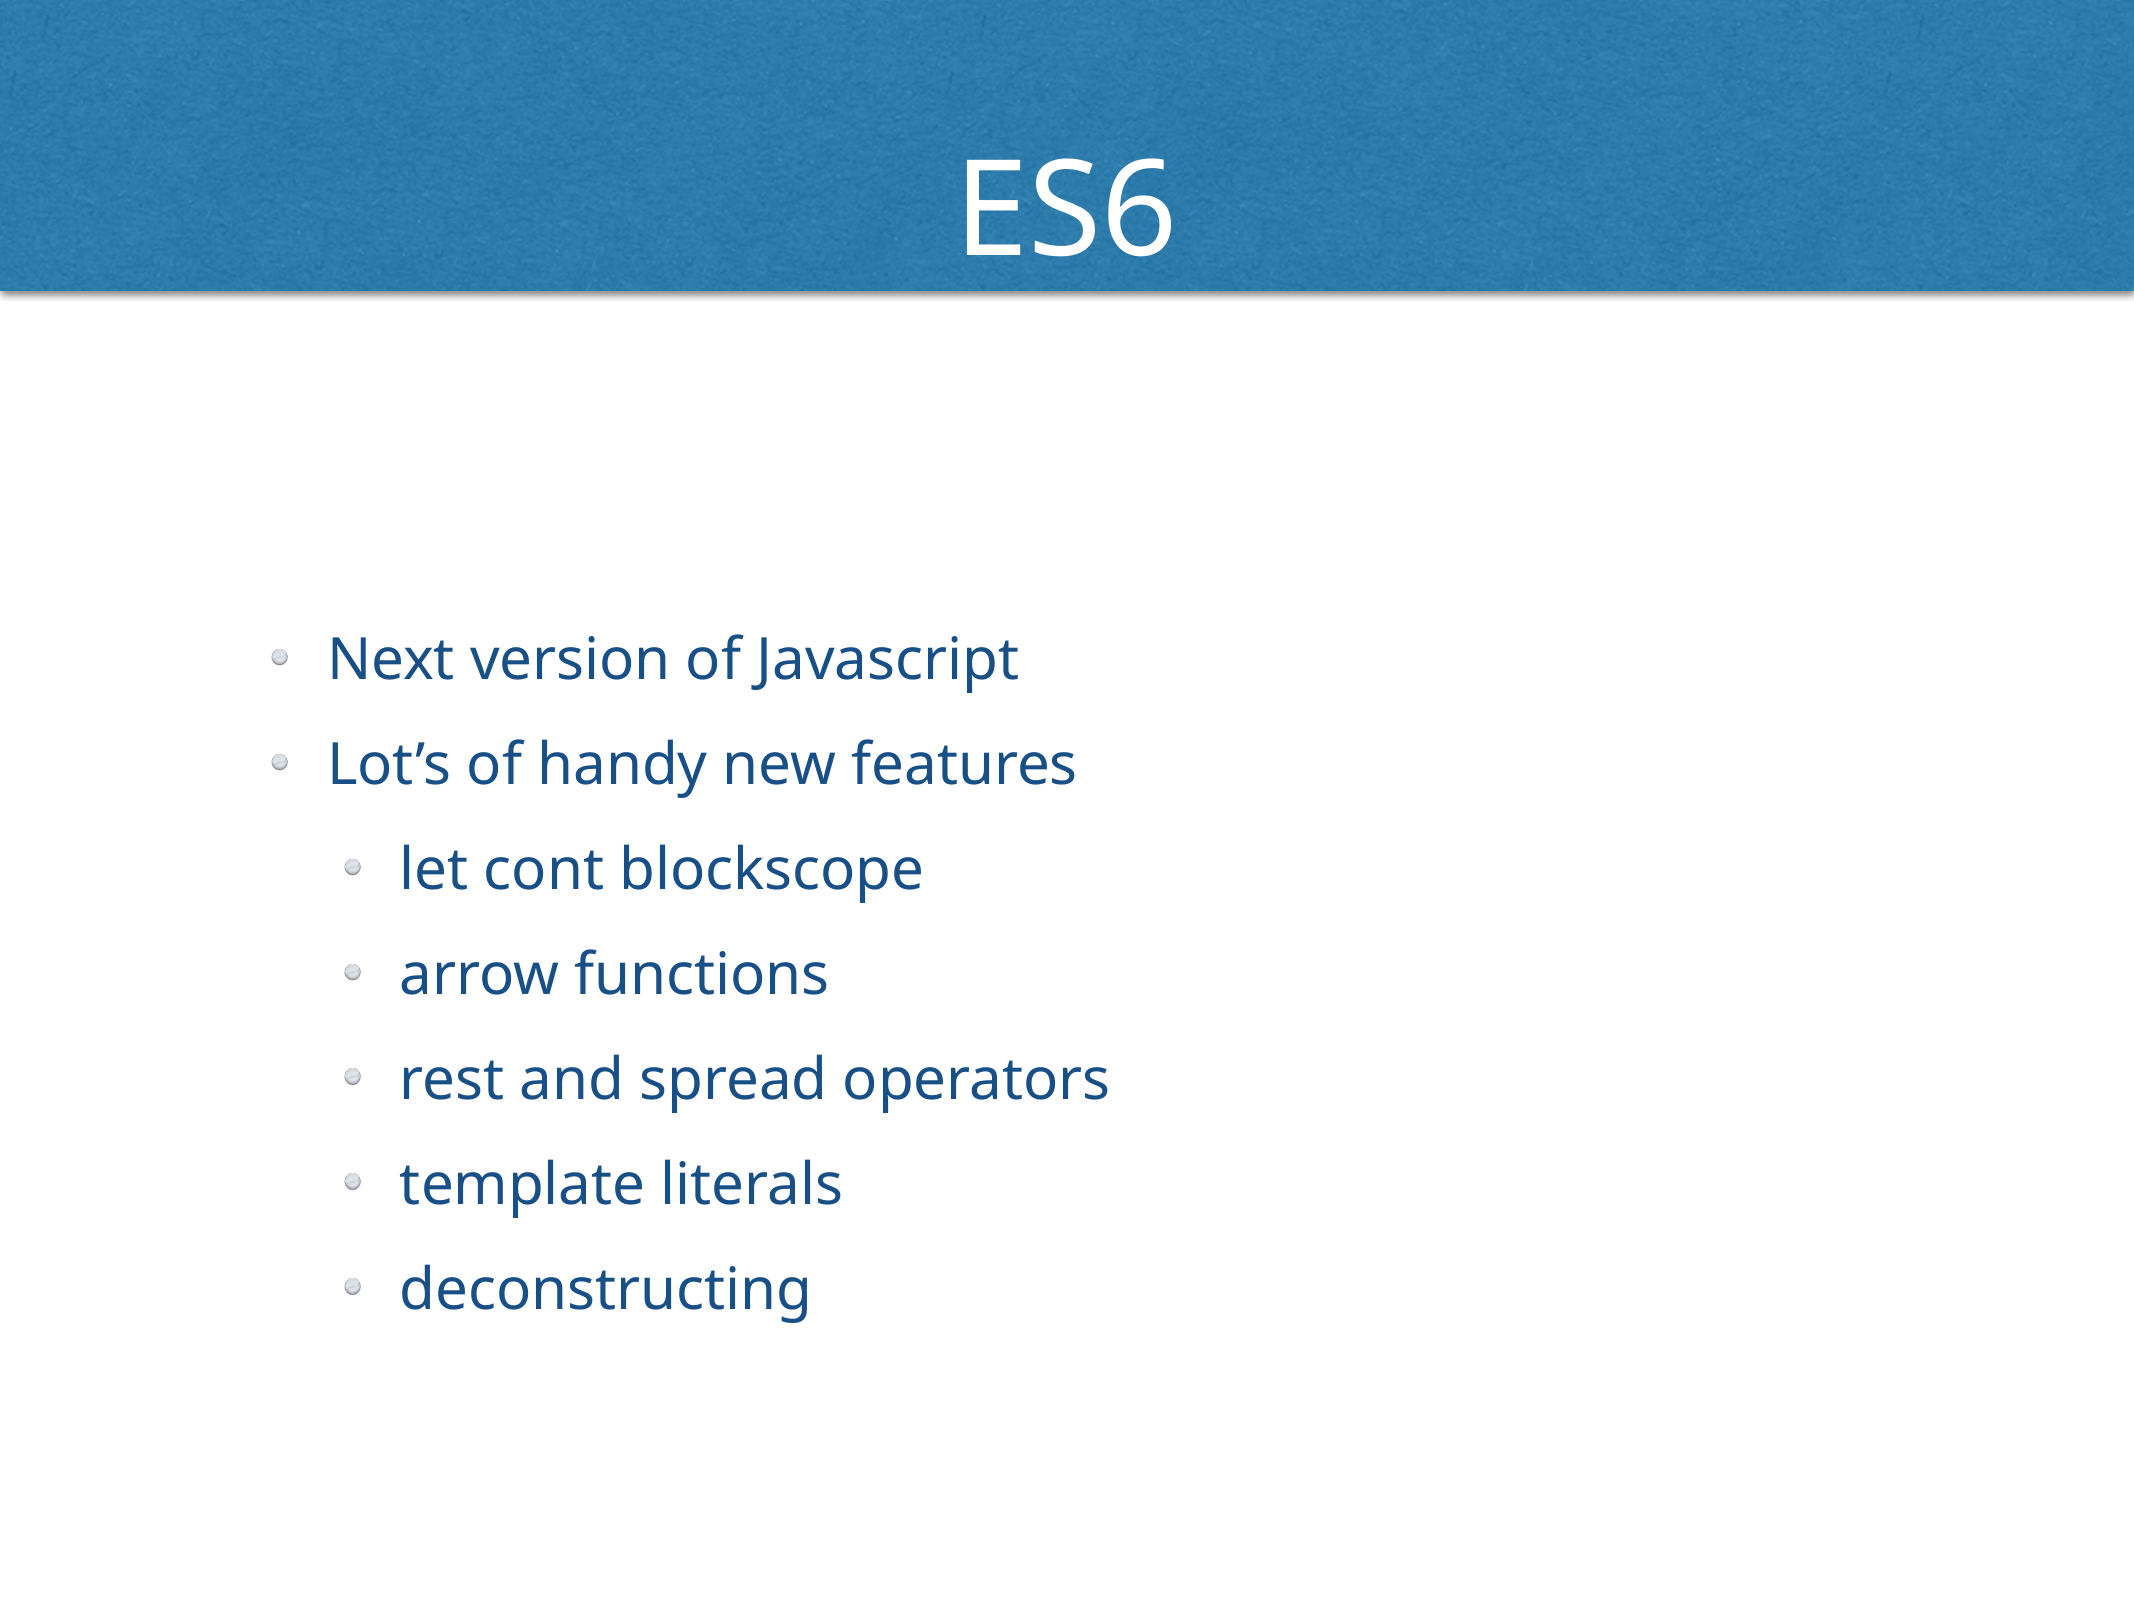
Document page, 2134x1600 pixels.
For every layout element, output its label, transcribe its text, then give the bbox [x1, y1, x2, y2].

picture [343, 962, 362, 981]
picture [270, 752, 289, 771]
text_box Next version of Javascript Lot’s of handy new features let cont blockscope arrow functions rest and spread operators template literals deconstructing [43, 508, 2090, 1330]
picture [343, 1171, 362, 1191]
title ES6 [0, 0, 2134, 291]
picture [343, 857, 362, 876]
picture [343, 1066, 362, 1086]
picture [270, 647, 289, 666]
picture [343, 1276, 362, 1296]
